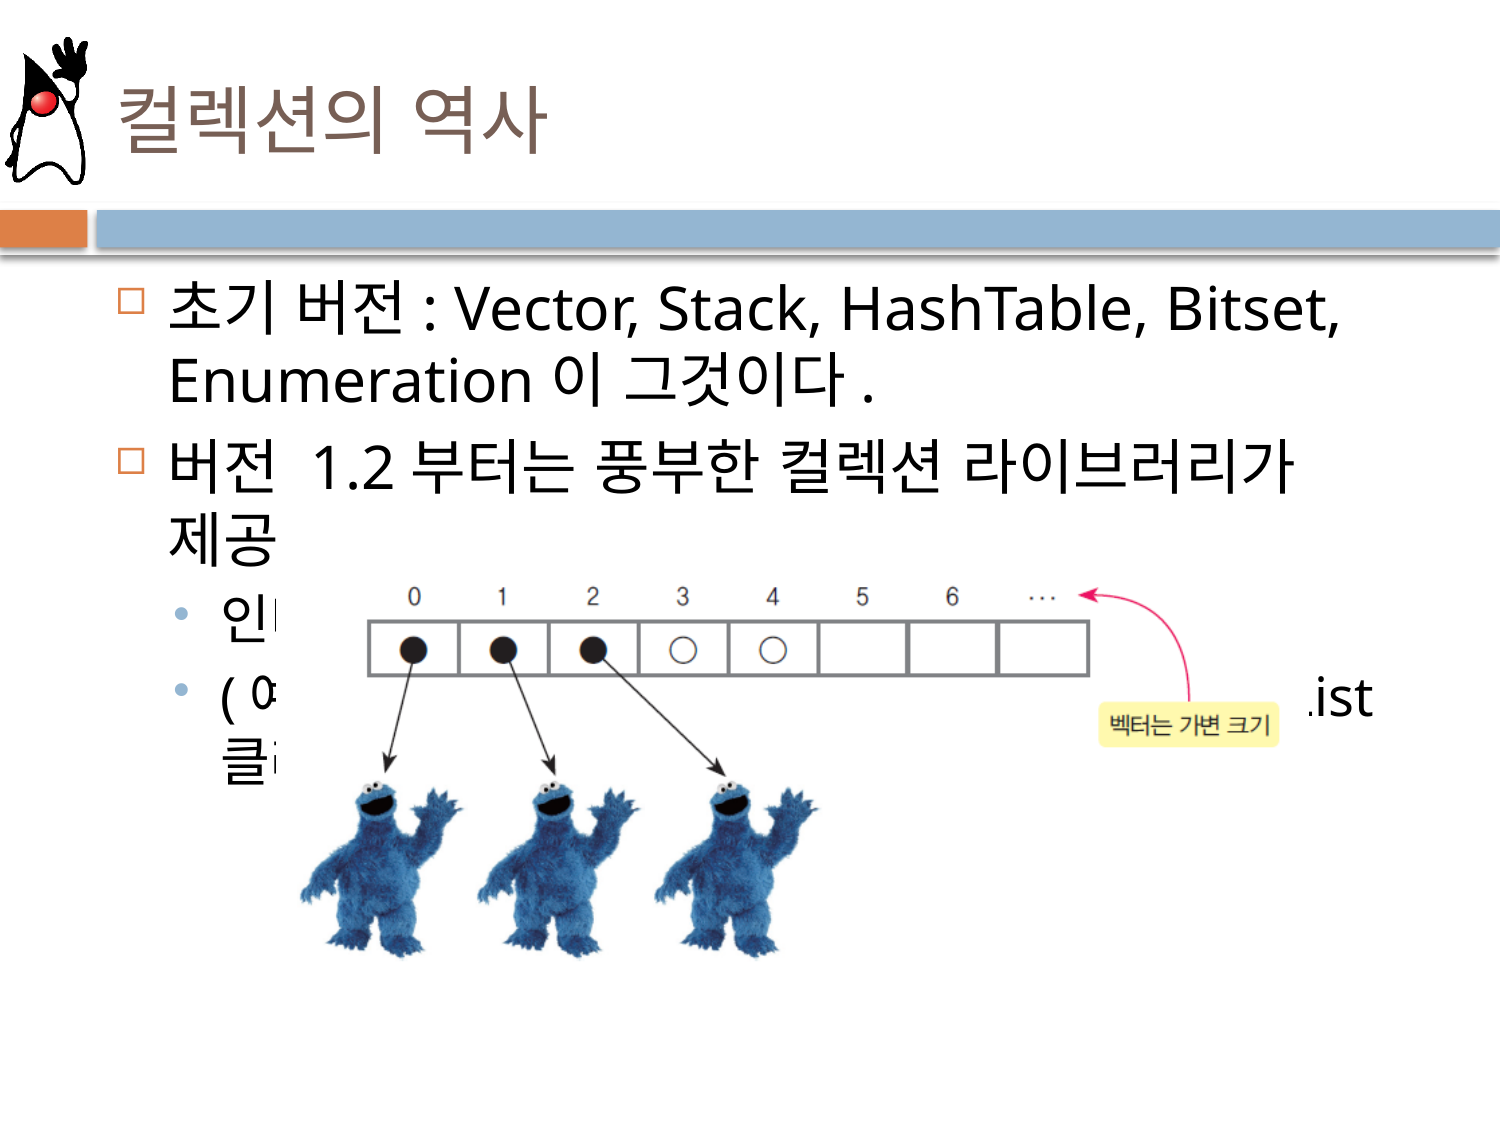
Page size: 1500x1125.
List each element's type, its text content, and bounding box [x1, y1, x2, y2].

picture [276, 539, 1310, 972]
title 컬렉션의 역사 [100, 37, 1438, 200]
picture [5, 37, 88, 185]
list 초기 버전: Vector, Stack, HashTable, Bitset, Enumeration이 그것이다. 버전 1.2부터는 풍부한 컬렉션 라이브러리가 제공 인터페이스와 구현을 분리 (예) List 인터페이스를 ArrayList와 LinkedList 클래스가 구현 [100, 262, 1438, 1005]
